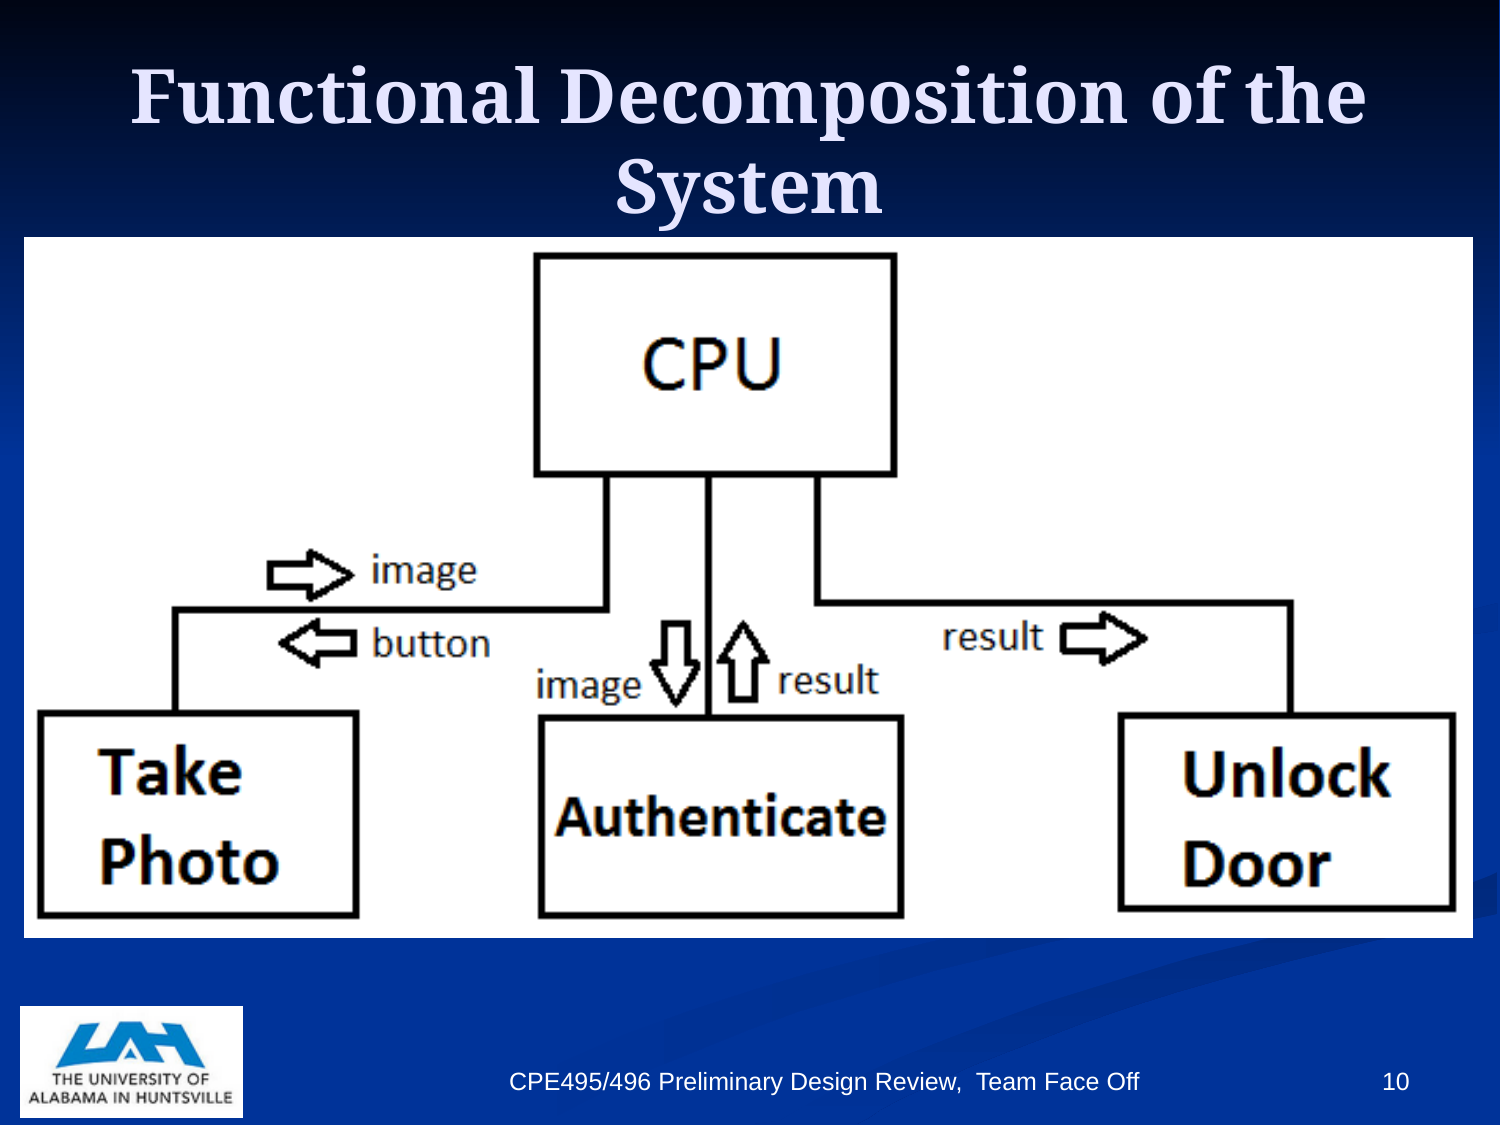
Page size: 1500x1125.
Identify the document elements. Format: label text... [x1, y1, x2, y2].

slide_number 10 [1325, 1062, 1425, 1104]
title Functional Decomposition of the System [75, 45, 1425, 233]
footer CPE495/496 Preliminary Design Review, Team Face Off [337, 1062, 1313, 1104]
picture [20, 1006, 243, 1118]
picture [24, 237, 1473, 938]
